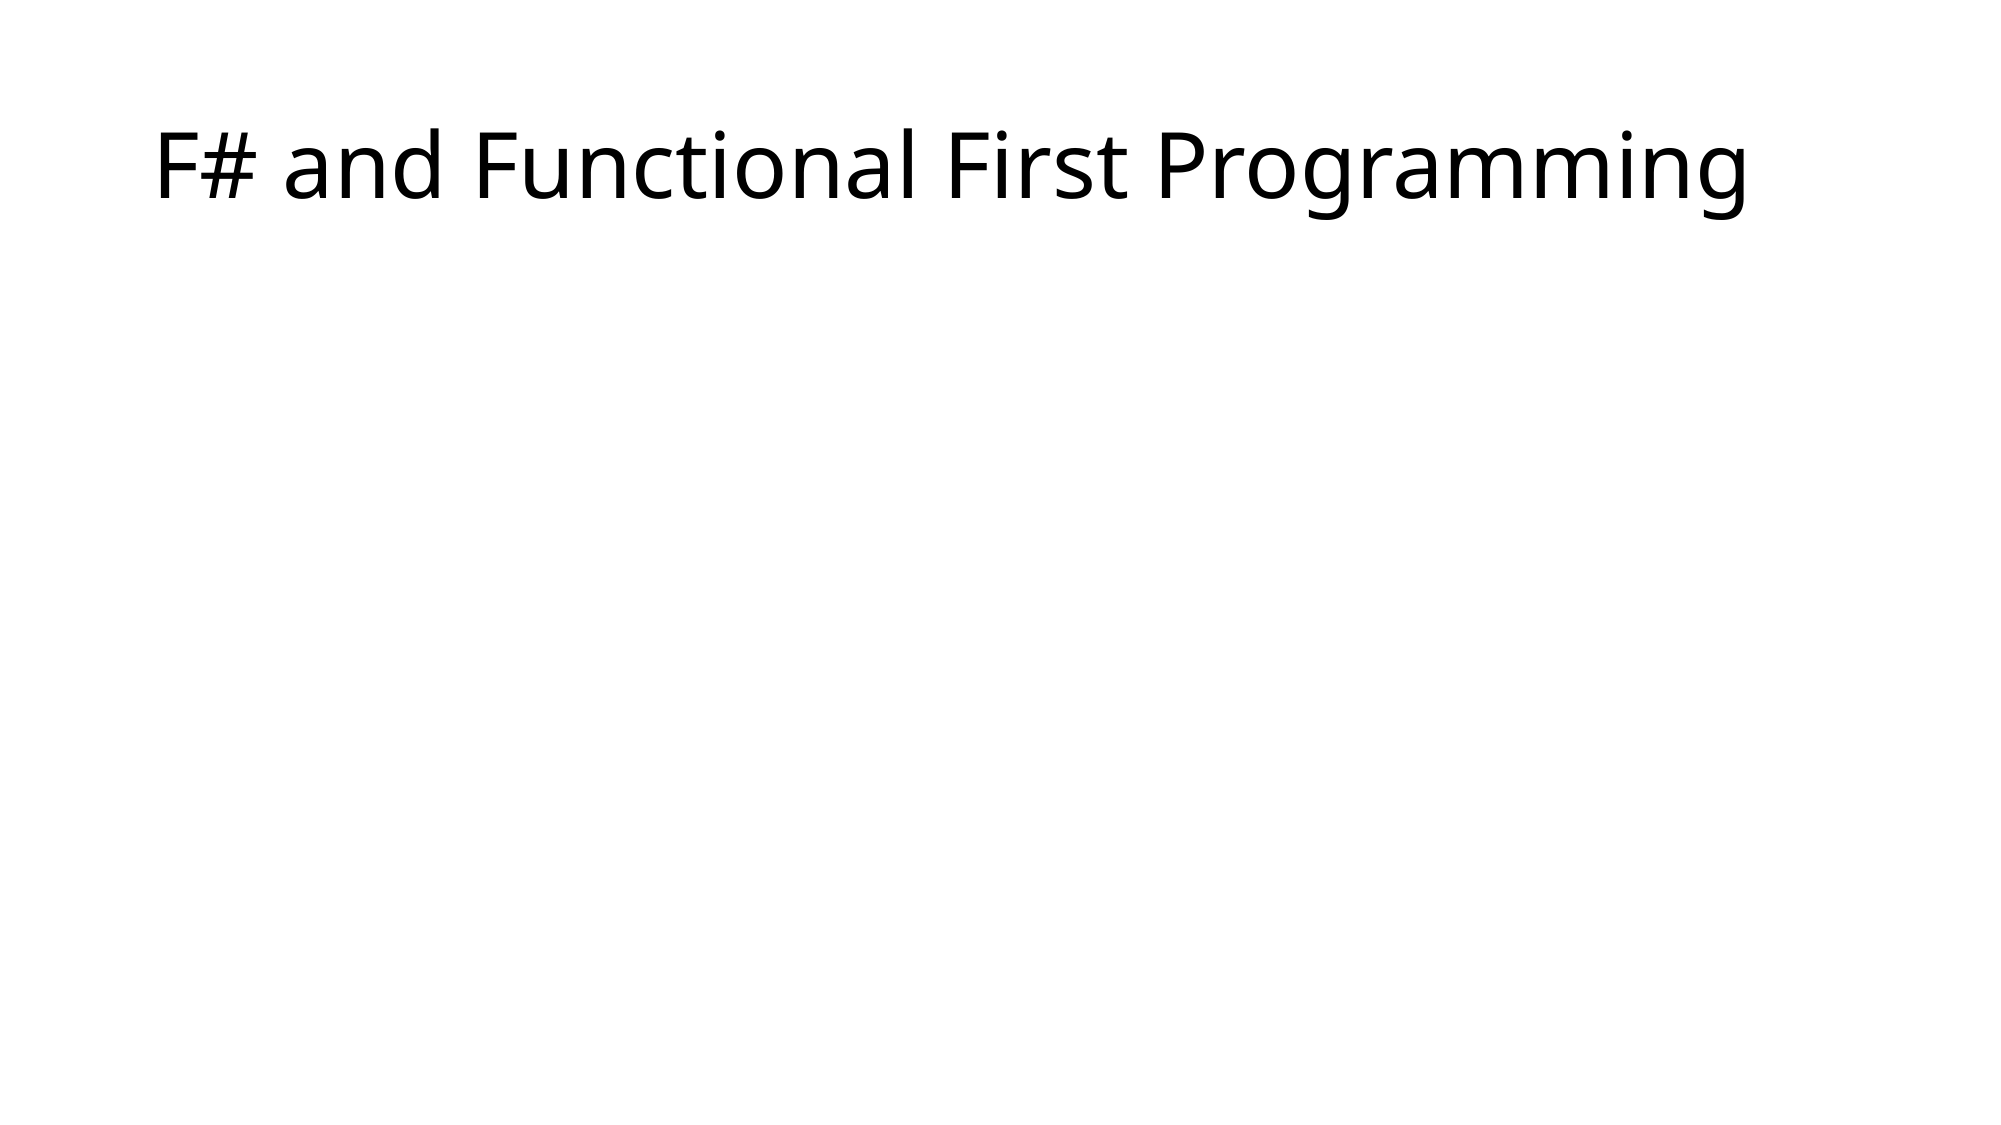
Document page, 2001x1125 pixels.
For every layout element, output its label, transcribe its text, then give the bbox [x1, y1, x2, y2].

title F# and Functional First Programming [137, 59, 1863, 278]
